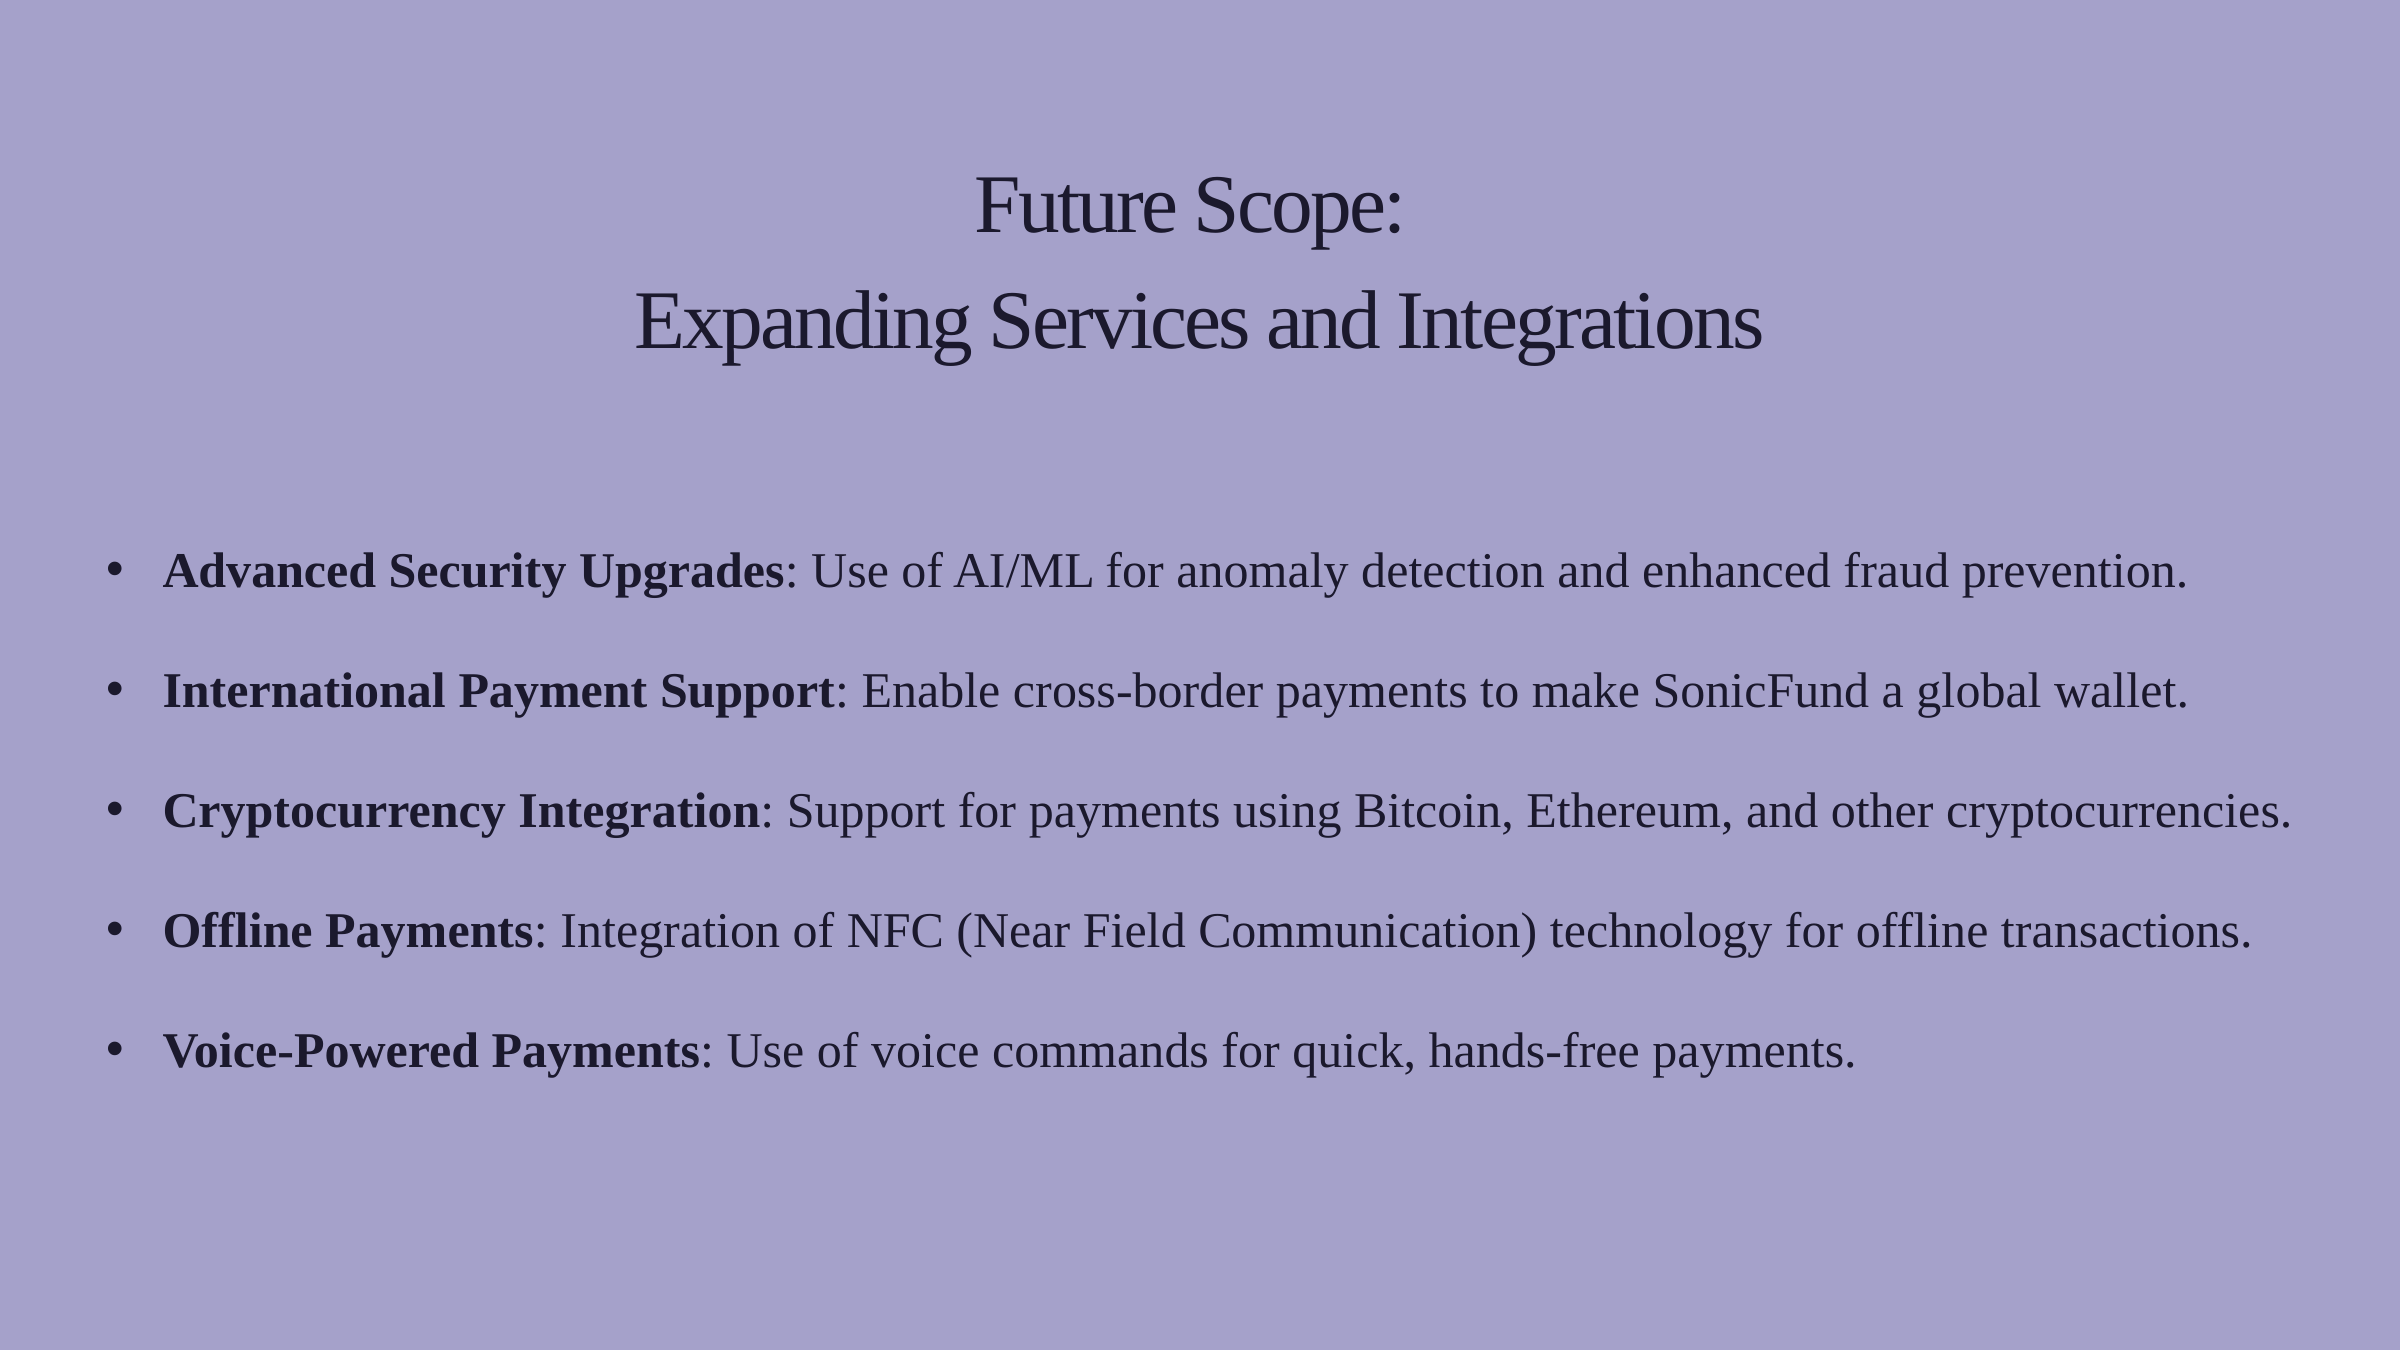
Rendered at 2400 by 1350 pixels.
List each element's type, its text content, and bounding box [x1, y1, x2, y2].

text_box Advanced Security Upgrades: Use of AI/ML for anomaly detection and enhanced fraud prevention. International Payment Support: Enable cross-border payments to make SonicFund a global wallet. Cryptocurrency Integration: Support for payments using Bitcoin, Ethereum, and other cryptocurrencies. Offline Payments: Integration of NFC (Near Field Communication) technology for offline transactions. Voice-Powered Payments: Use of voice commands for quick, hands-free payments. [91, 470, 2309, 1086]
text_box Future Scope: Expanding Services and Integrations [129, 133, 2270, 366]
